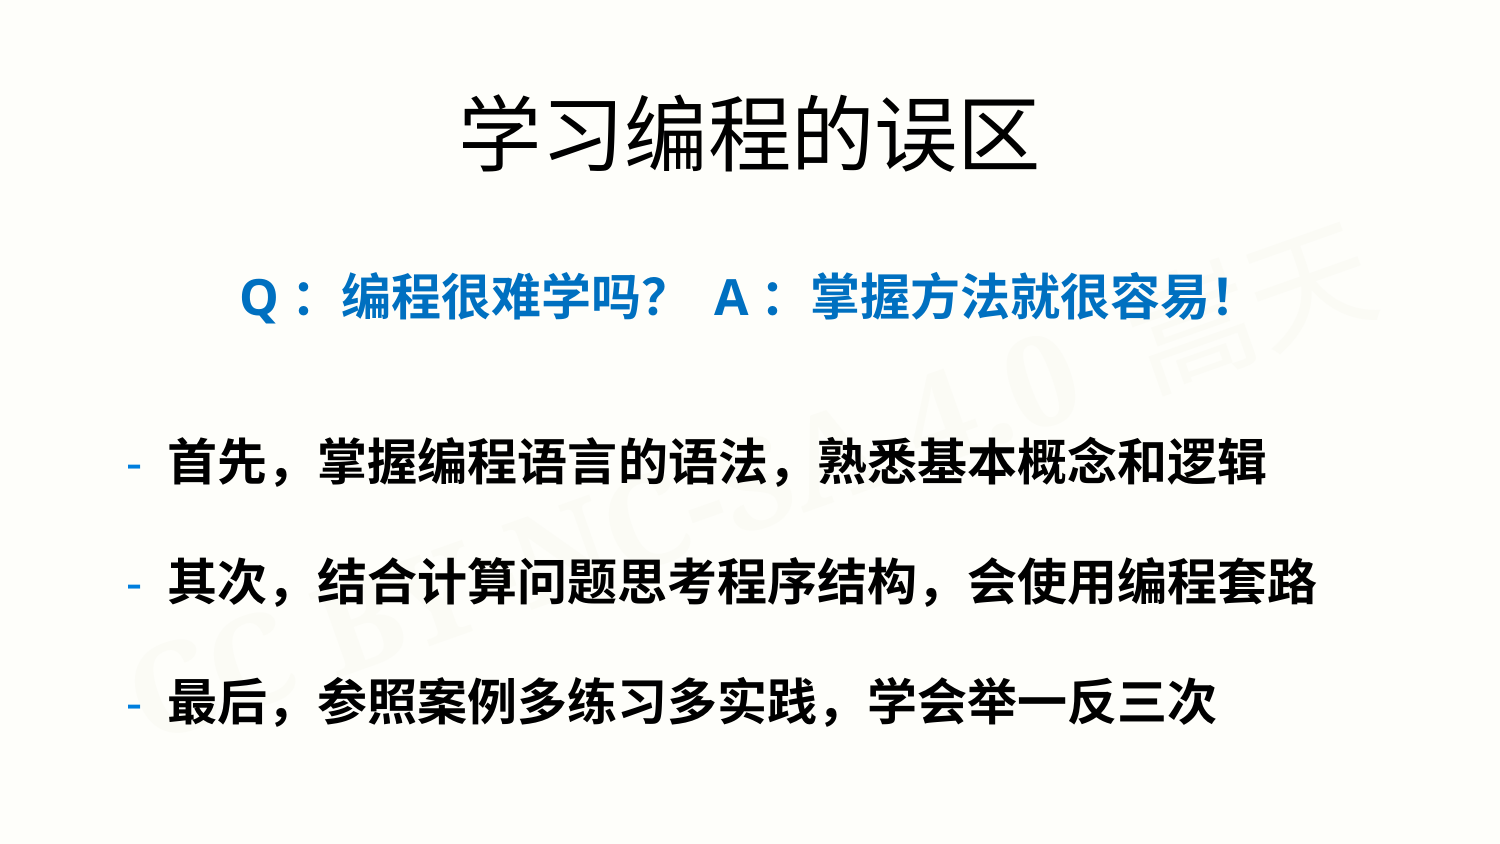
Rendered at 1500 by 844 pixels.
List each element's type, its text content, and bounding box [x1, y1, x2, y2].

text_box - 首先，掌握编程语言的语法，熟悉基本概念和逻辑 - 其次，结合计算问题思考程序结构，会使用编程套路 - 最后，参照案例多练习多实践，学会举一反三次 [112, 362, 1435, 738]
text_box 学习编程的误区 [0, 79, 1500, 211]
text_box Q：编程很难学吗？ A：掌握方法就很容易！ [0, 227, 1500, 333]
